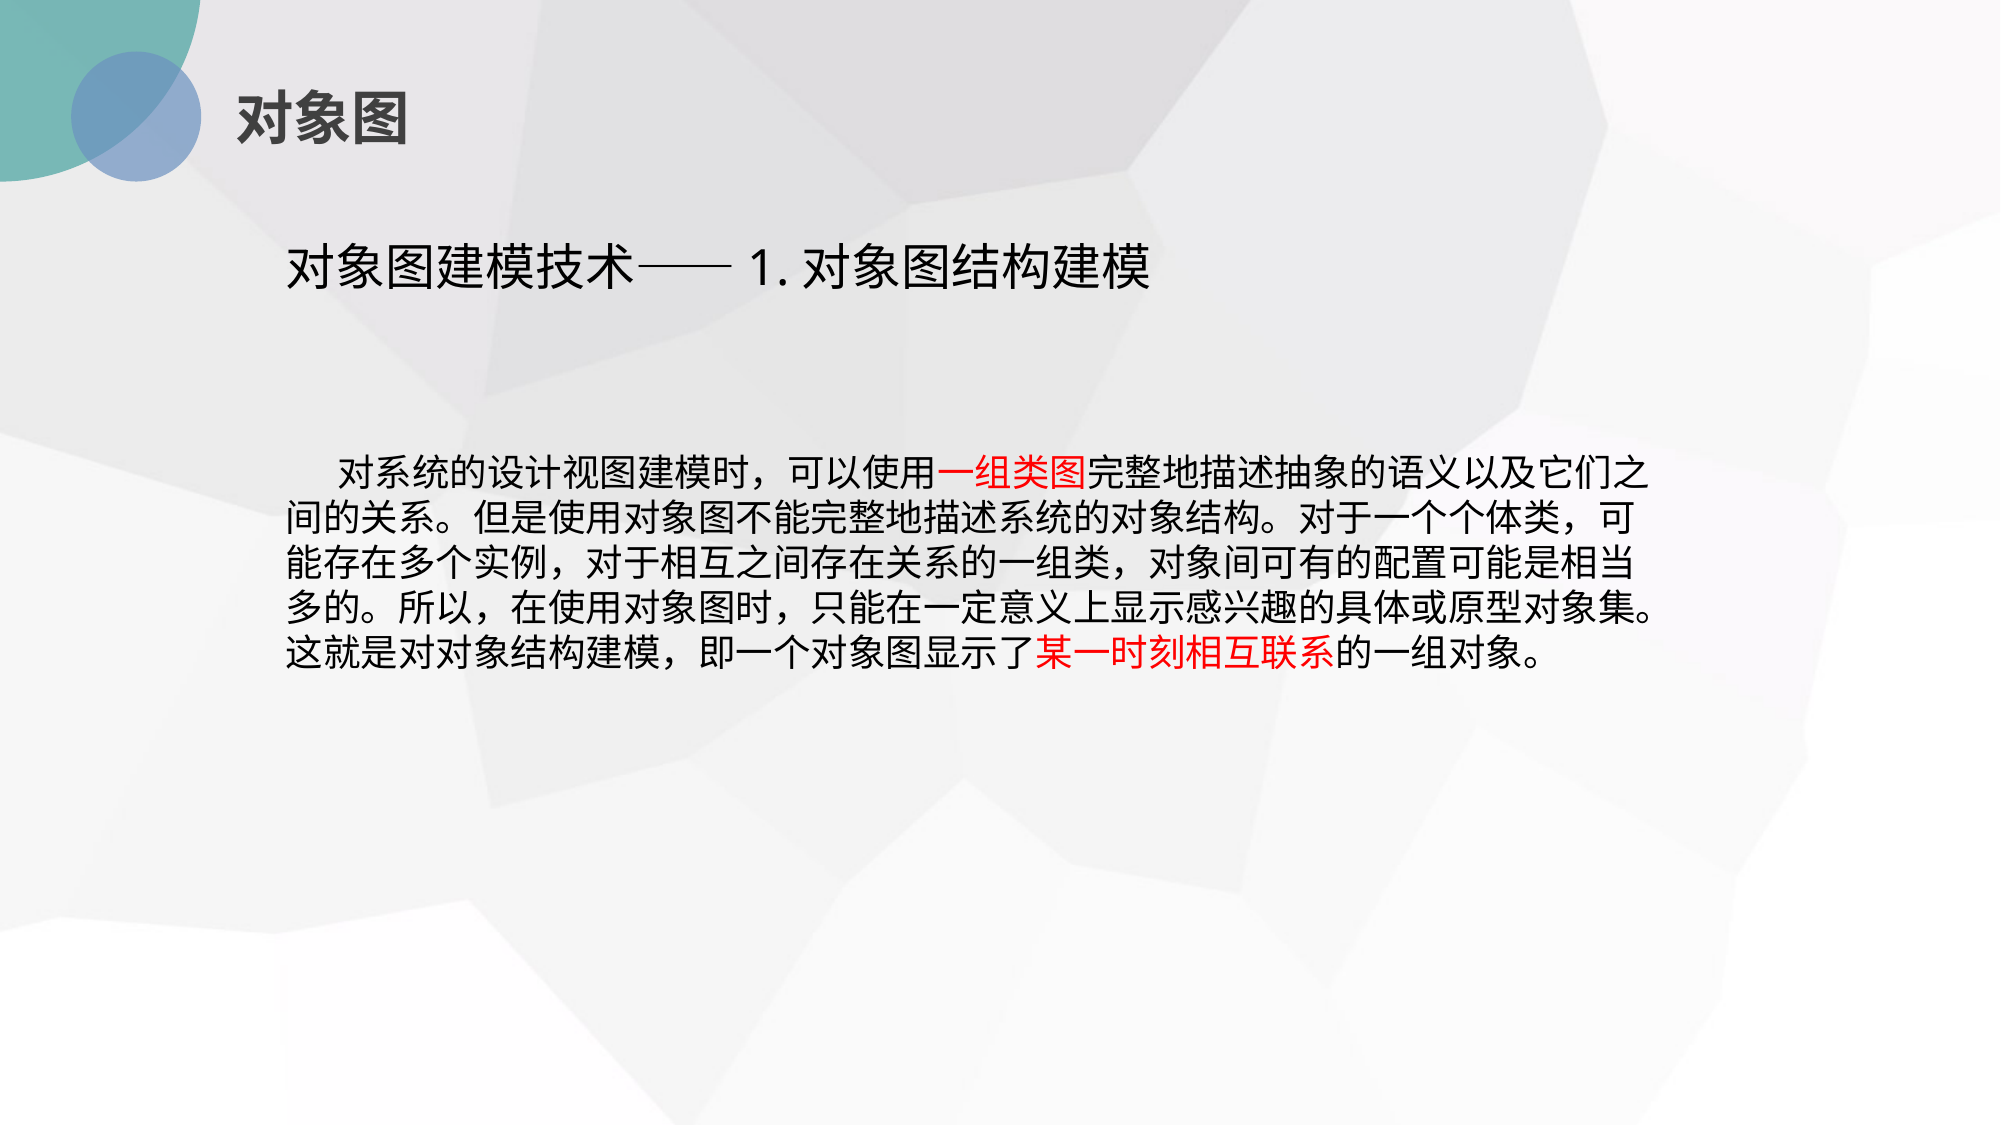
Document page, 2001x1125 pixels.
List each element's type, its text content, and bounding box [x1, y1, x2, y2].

text_box [70, 50, 203, 183]
text_box 对象图建模技术——1.对象图结构建模 [270, 227, 1234, 303]
text_box 对象图 [220, 73, 426, 159]
picture [0, 0, 2001, 1125]
text_box 对系统的设计视图建模时，可以使用一组类图完整地描述抽象的语义以及它们之间的关系。但是使用对象图不能完整地描述系统的对象结构。对于一个个体类，可能存在多个实例，对于相互之间存在关系的一组类，对象间可有的配置可能是相当多的。所以，在使用对象图时，只能在一定意义上显示感兴趣的具体或原型对象集。这就是对对象结构建模，即一个对象图显示了某一时刻相互联系的一组对象。 [270, 441, 1667, 682]
text_box [0, 0, 202, 183]
